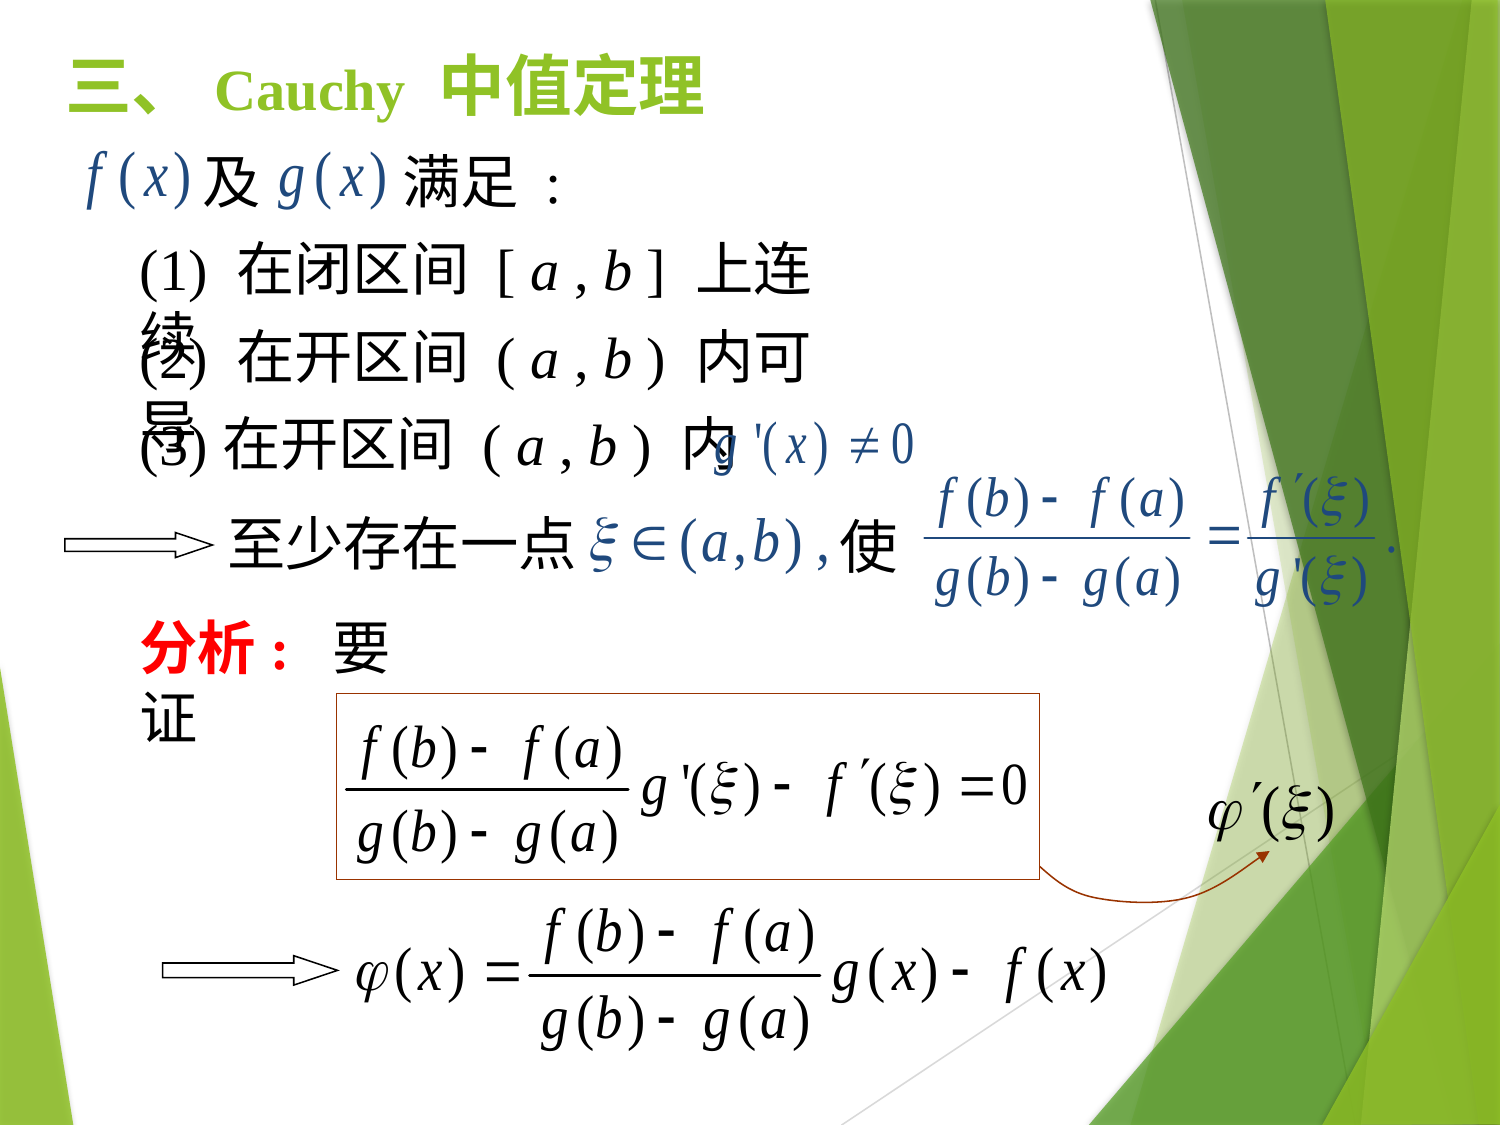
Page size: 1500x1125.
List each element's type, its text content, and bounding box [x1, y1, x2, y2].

text_box (2) 在开区间 ( a , b ) 内可导 [124, 312, 875, 468]
text_box 分析: 要证 [125, 603, 455, 759]
text_box 使 [824, 502, 909, 588]
text_box [162, 955, 338, 986]
text_box (3)在开区间 ( a , b ) 内 [125, 399, 763, 485]
text_box 满足 : [401, 137, 600, 223]
text_box (1) 在闭区间 [ a , b ] 上连续 [124, 224, 875, 312]
text_box 至少存在一点 [212, 500, 613, 585]
text_box [64, 532, 213, 558]
text_box 及 [205, 137, 263, 223]
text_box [1276, 778, 1339, 848]
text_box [64, 136, 204, 220]
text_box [586, 511, 832, 580]
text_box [335, 692, 1271, 906]
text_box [347, 892, 1117, 1060]
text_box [702, 408, 928, 486]
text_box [265, 136, 400, 220]
title 三、Cauchy 中值定理 [50, 36, 938, 149]
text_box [914, 462, 1401, 615]
